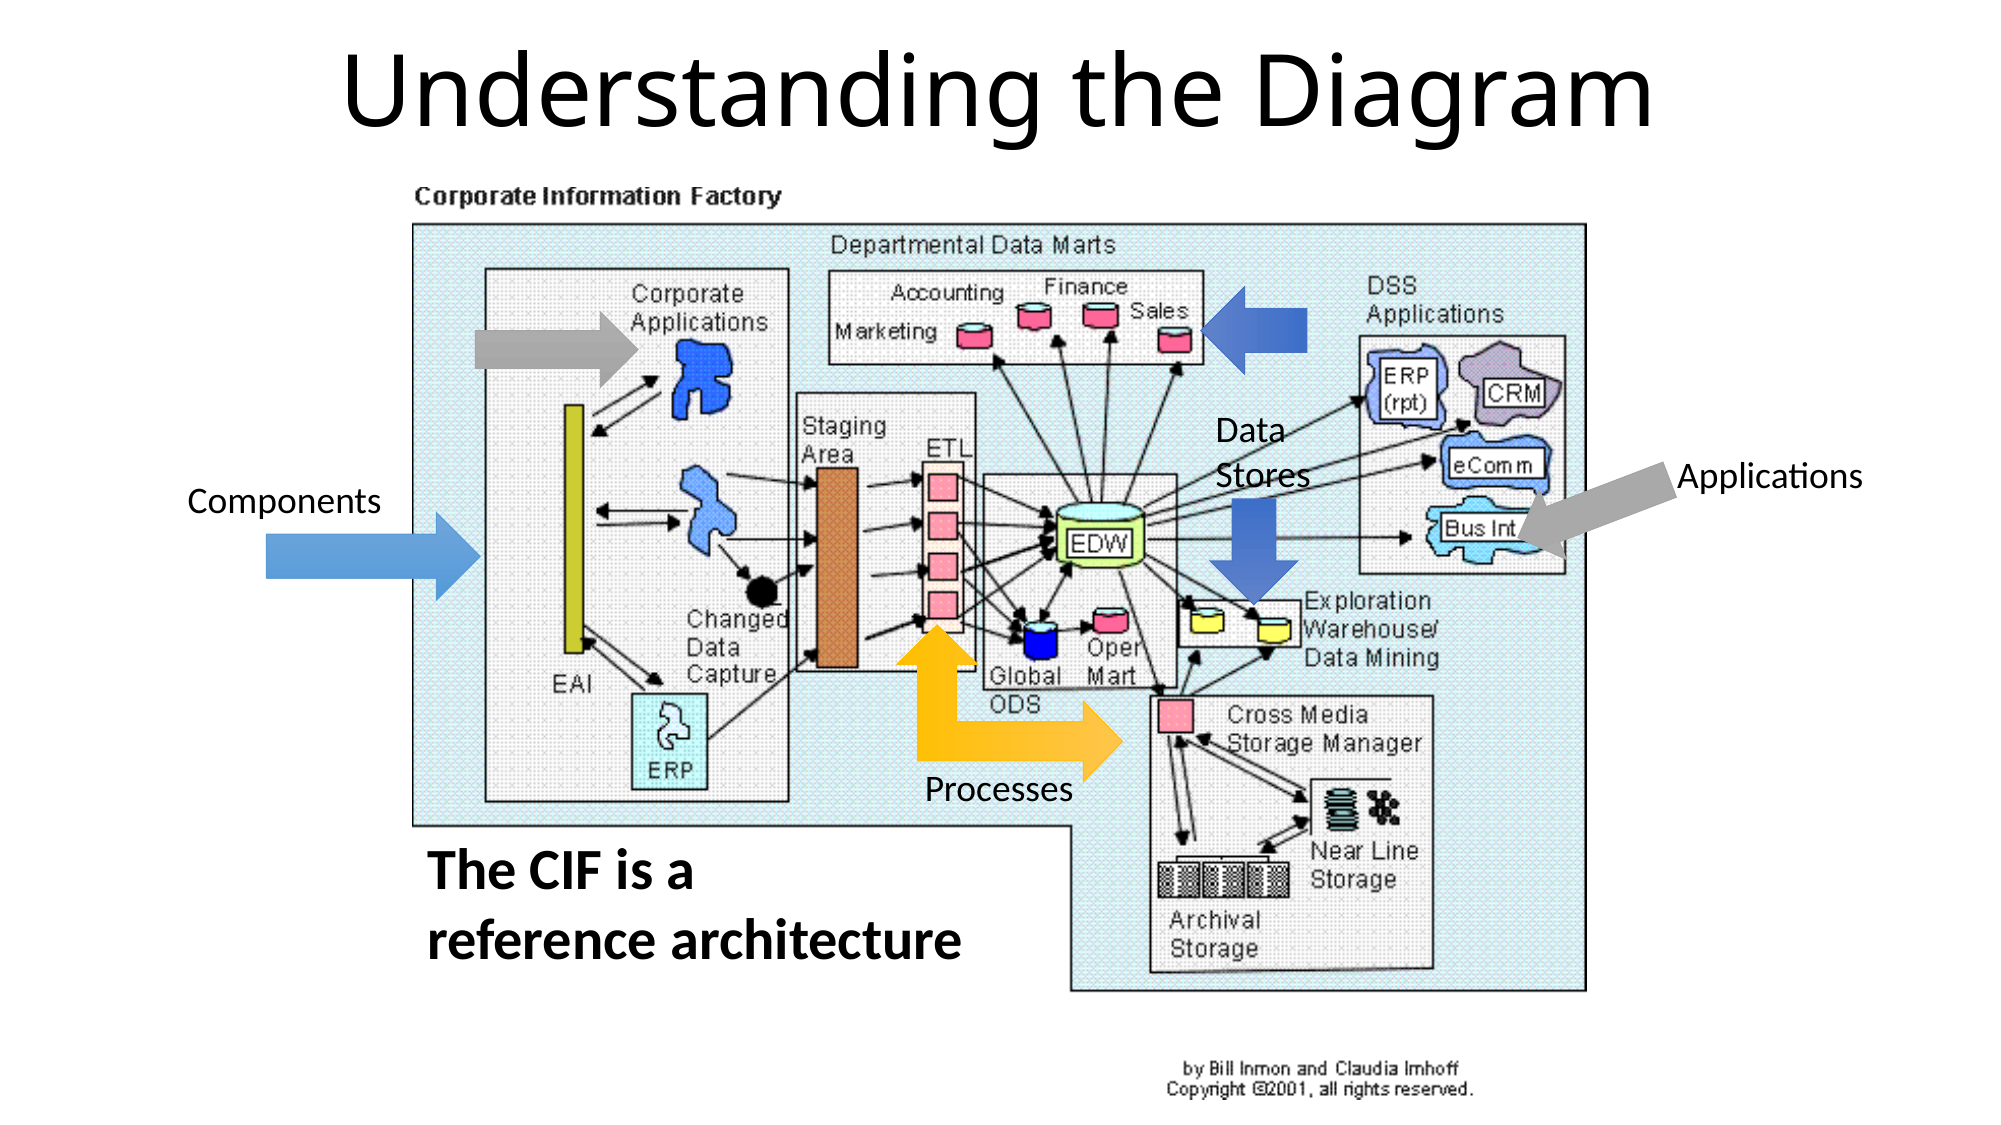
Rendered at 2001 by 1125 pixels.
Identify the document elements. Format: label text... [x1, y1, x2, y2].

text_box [1200, 286, 1307, 605]
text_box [475, 312, 1200, 547]
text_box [1307, 312, 1676, 547]
text_box Applications [1676, 443, 1879, 504]
text_box Components [173, 468, 397, 529]
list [412, 187, 1587, 1100]
title Understanding the Diagram [324, 0, 1675, 188]
text_box [265, 533, 412, 579]
